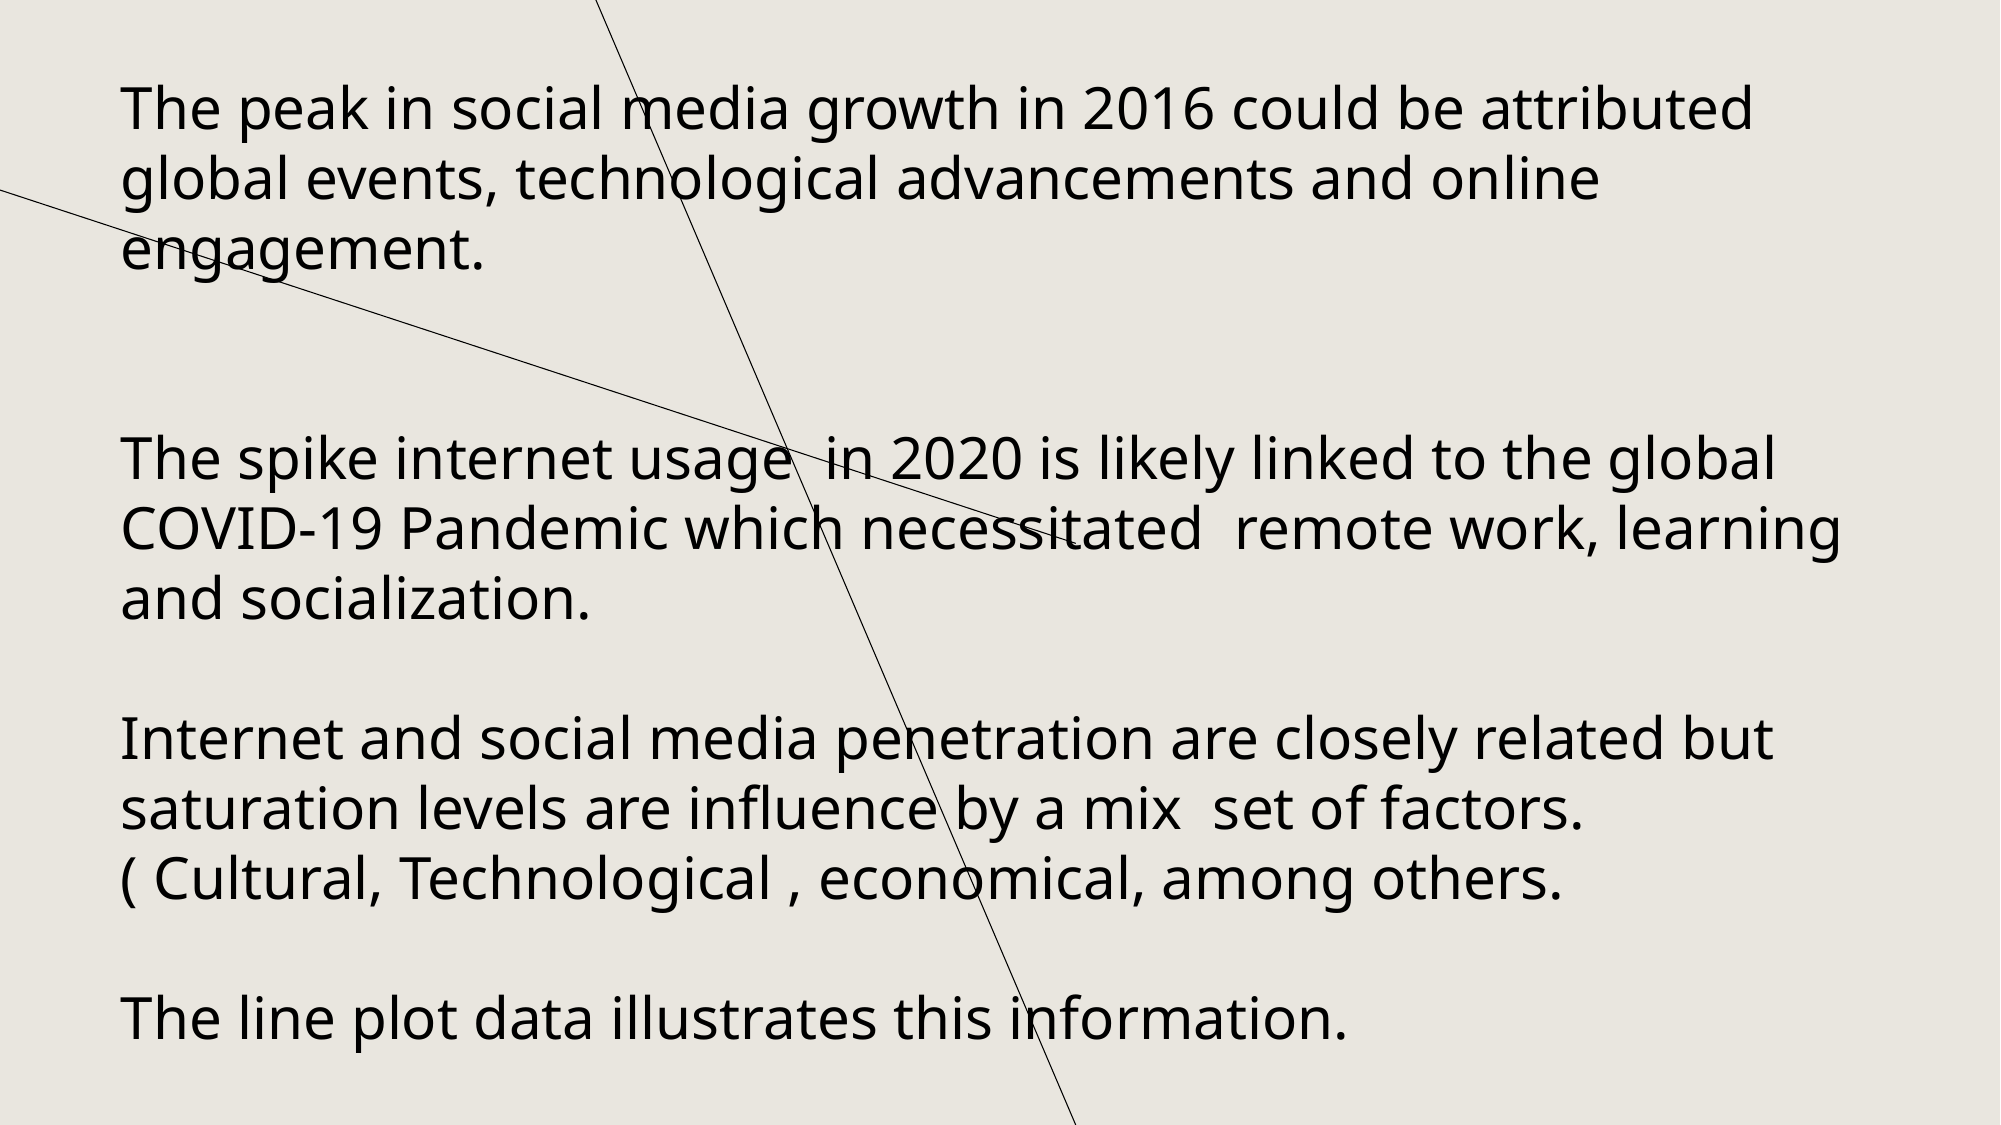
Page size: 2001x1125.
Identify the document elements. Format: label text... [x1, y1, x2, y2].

text_box The peak in social media growth in 2016 could be attributed global events, technological advancements and online engagement. The spike internet usage in 2020 is likely linked to the global COVID-19 Pandemic which necessitated remote work, learning and socialization. Internet and social media penetration are closely related but saturation levels are influence by a mix set of factors. ( Cultural, Technological , economical, among others. The line plot data illustrates this information. [105, 63, 1926, 1125]
